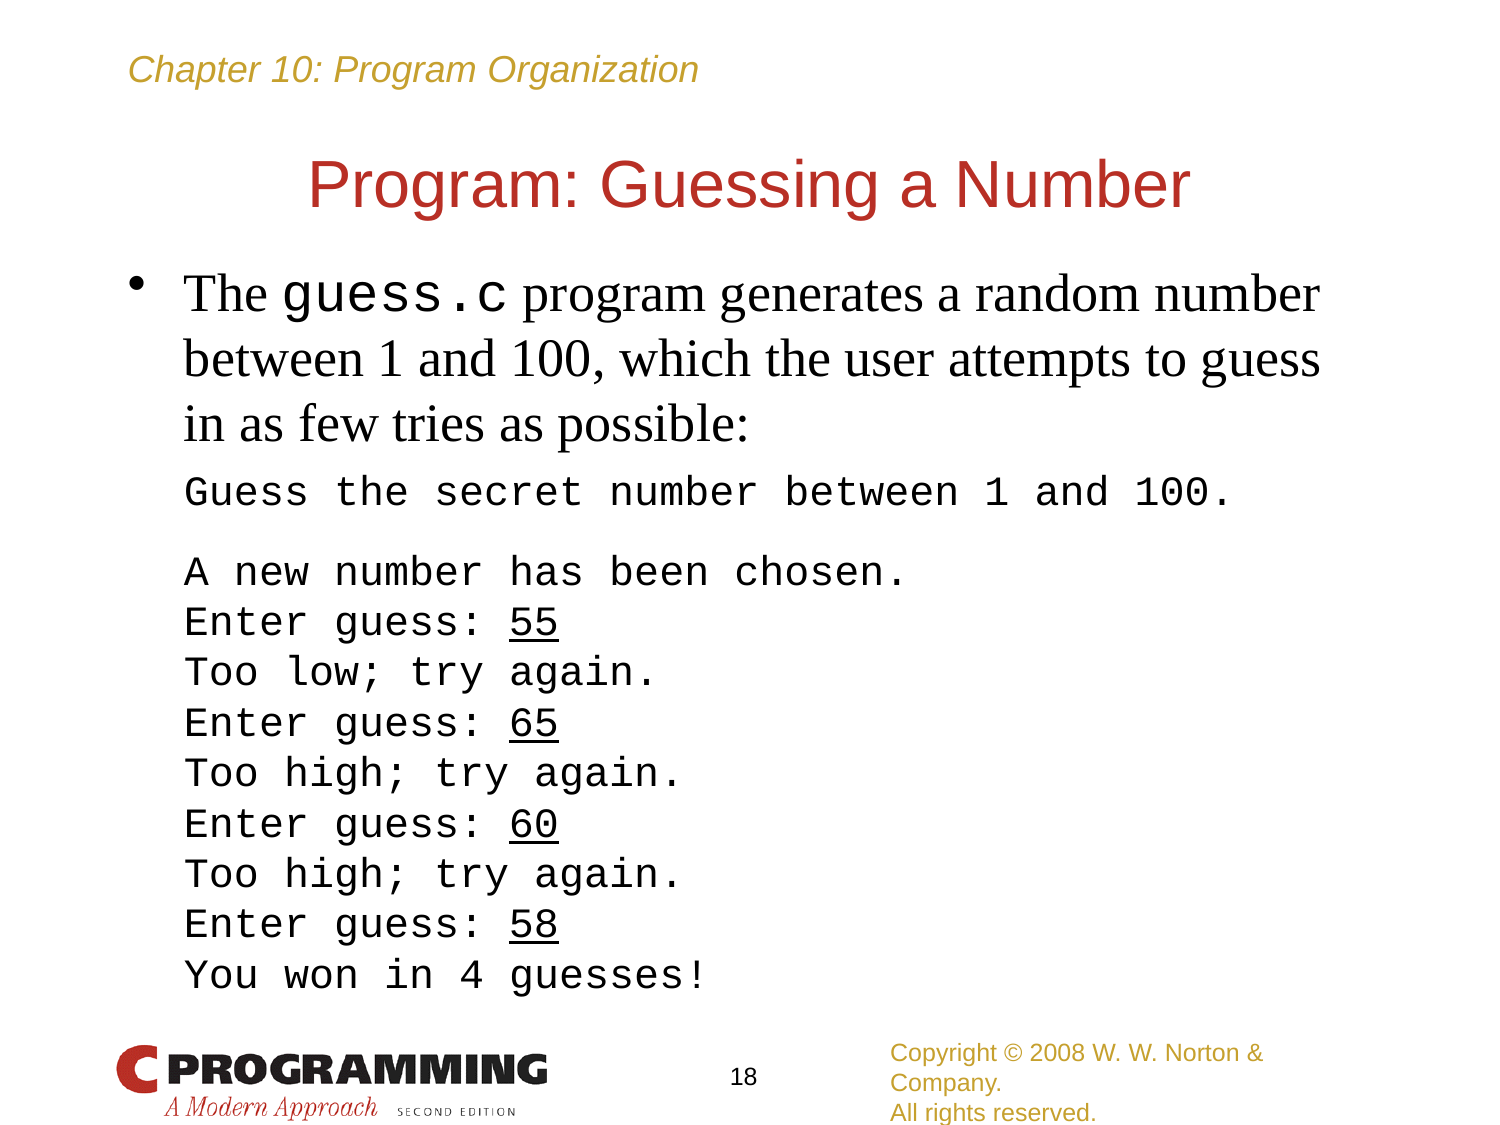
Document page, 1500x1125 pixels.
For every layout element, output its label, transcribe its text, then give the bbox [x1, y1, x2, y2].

footer Copyright © 2008 W. W. Norton & Company. All rights reserved. [874, 1043, 1388, 1119]
picture [112, 1041, 550, 1123]
title Program: Guessing a Number [112, 125, 1388, 238]
list The guess.c program generates a random number between 1 and 100, which the user attempts to guess in as few tries as possible: Guess the secret number between 1 and 100. A new number has been chosen. Enter guess: 55 Too low; try again. Enter guess: 65 Too high; try again. Enter guess: 60 Too high; try again. Enter guess: 58 You won in 4 guesses! [112, 249, 1388, 1038]
slide_number 18 [687, 1049, 801, 1101]
